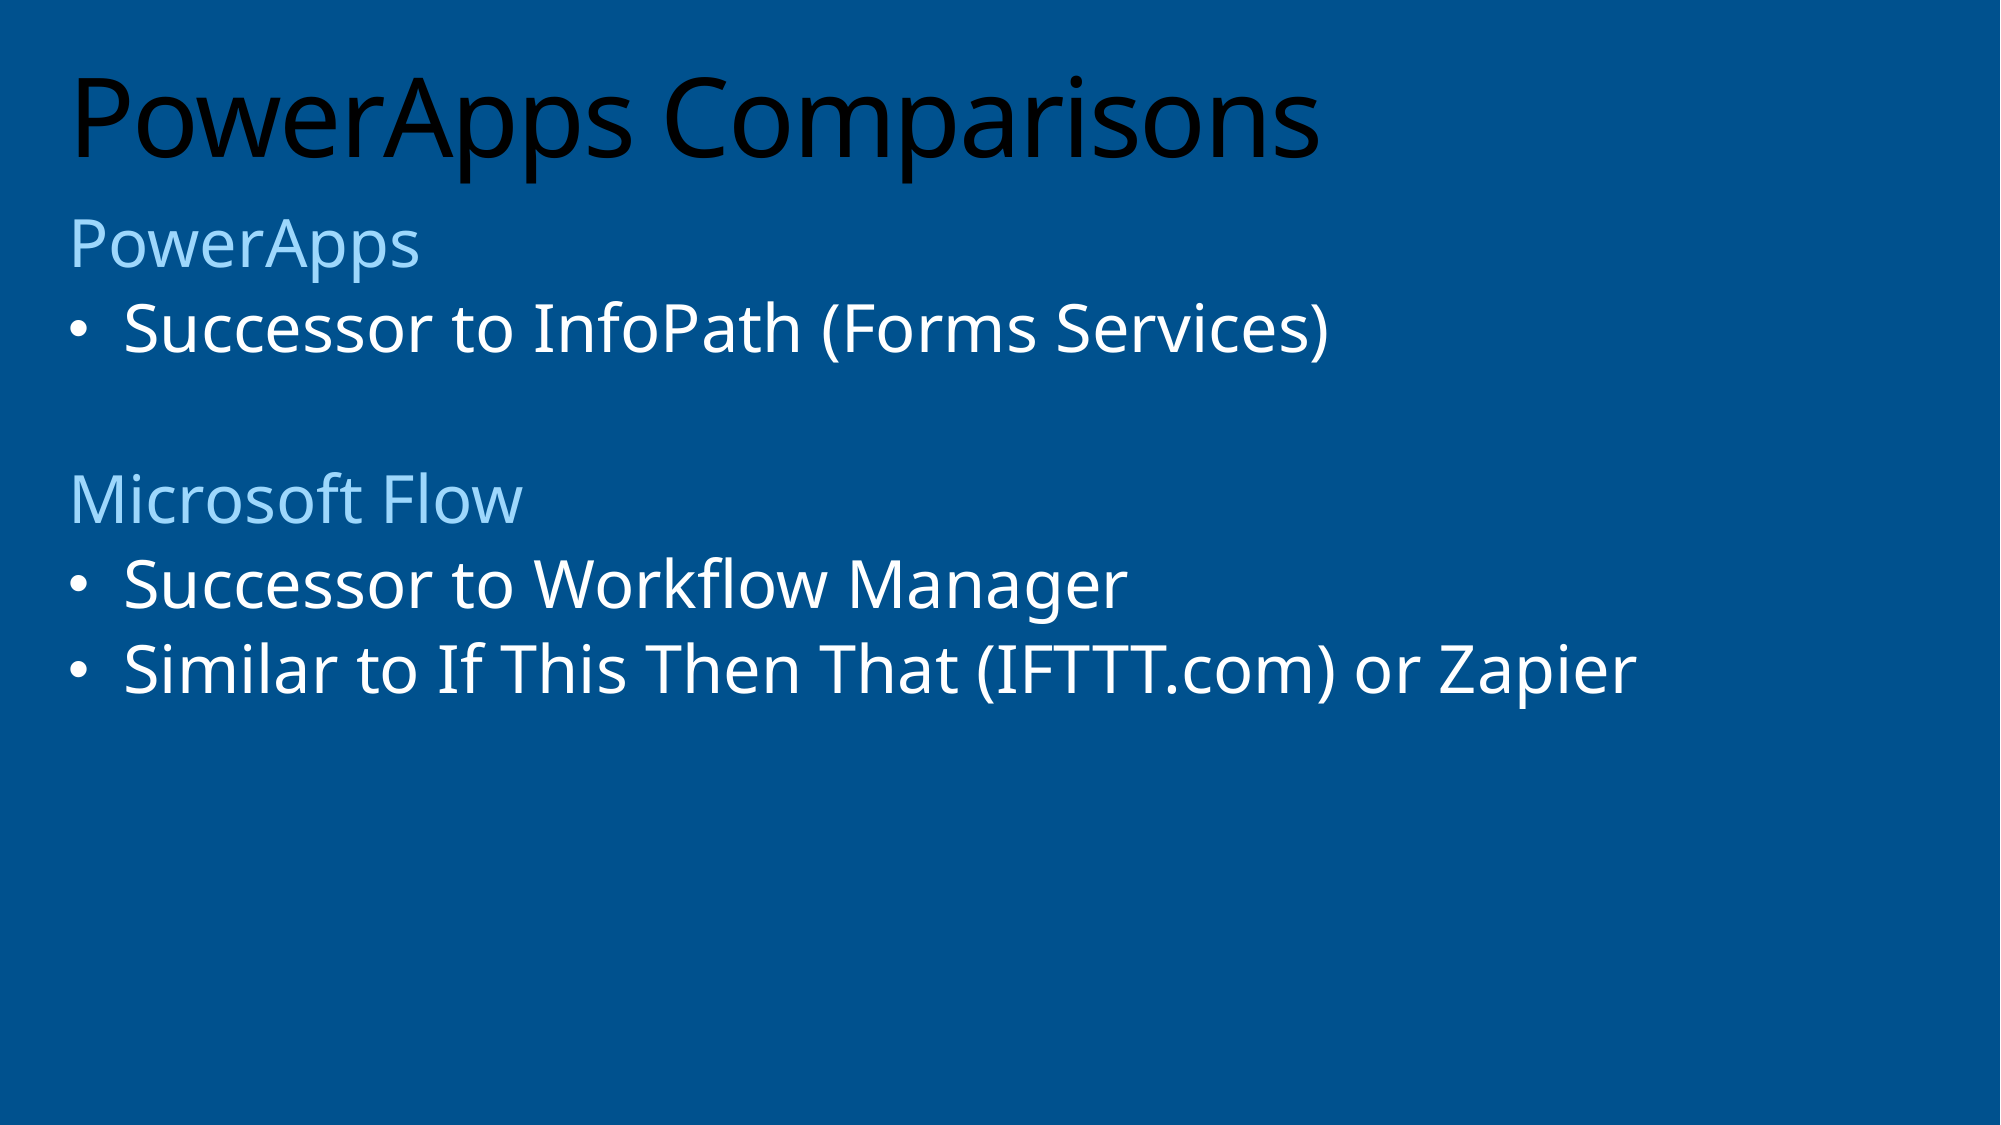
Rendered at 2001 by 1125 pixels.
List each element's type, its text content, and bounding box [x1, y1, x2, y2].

list PowerApps Successor to InfoPath (Forms Services) Microsoft Flow Successor to Workflow Manager Similar to If This Then That (IFTTT.com) or Zapier [44, 196, 1956, 743]
title PowerApps Comparisons [44, 47, 1957, 196]
